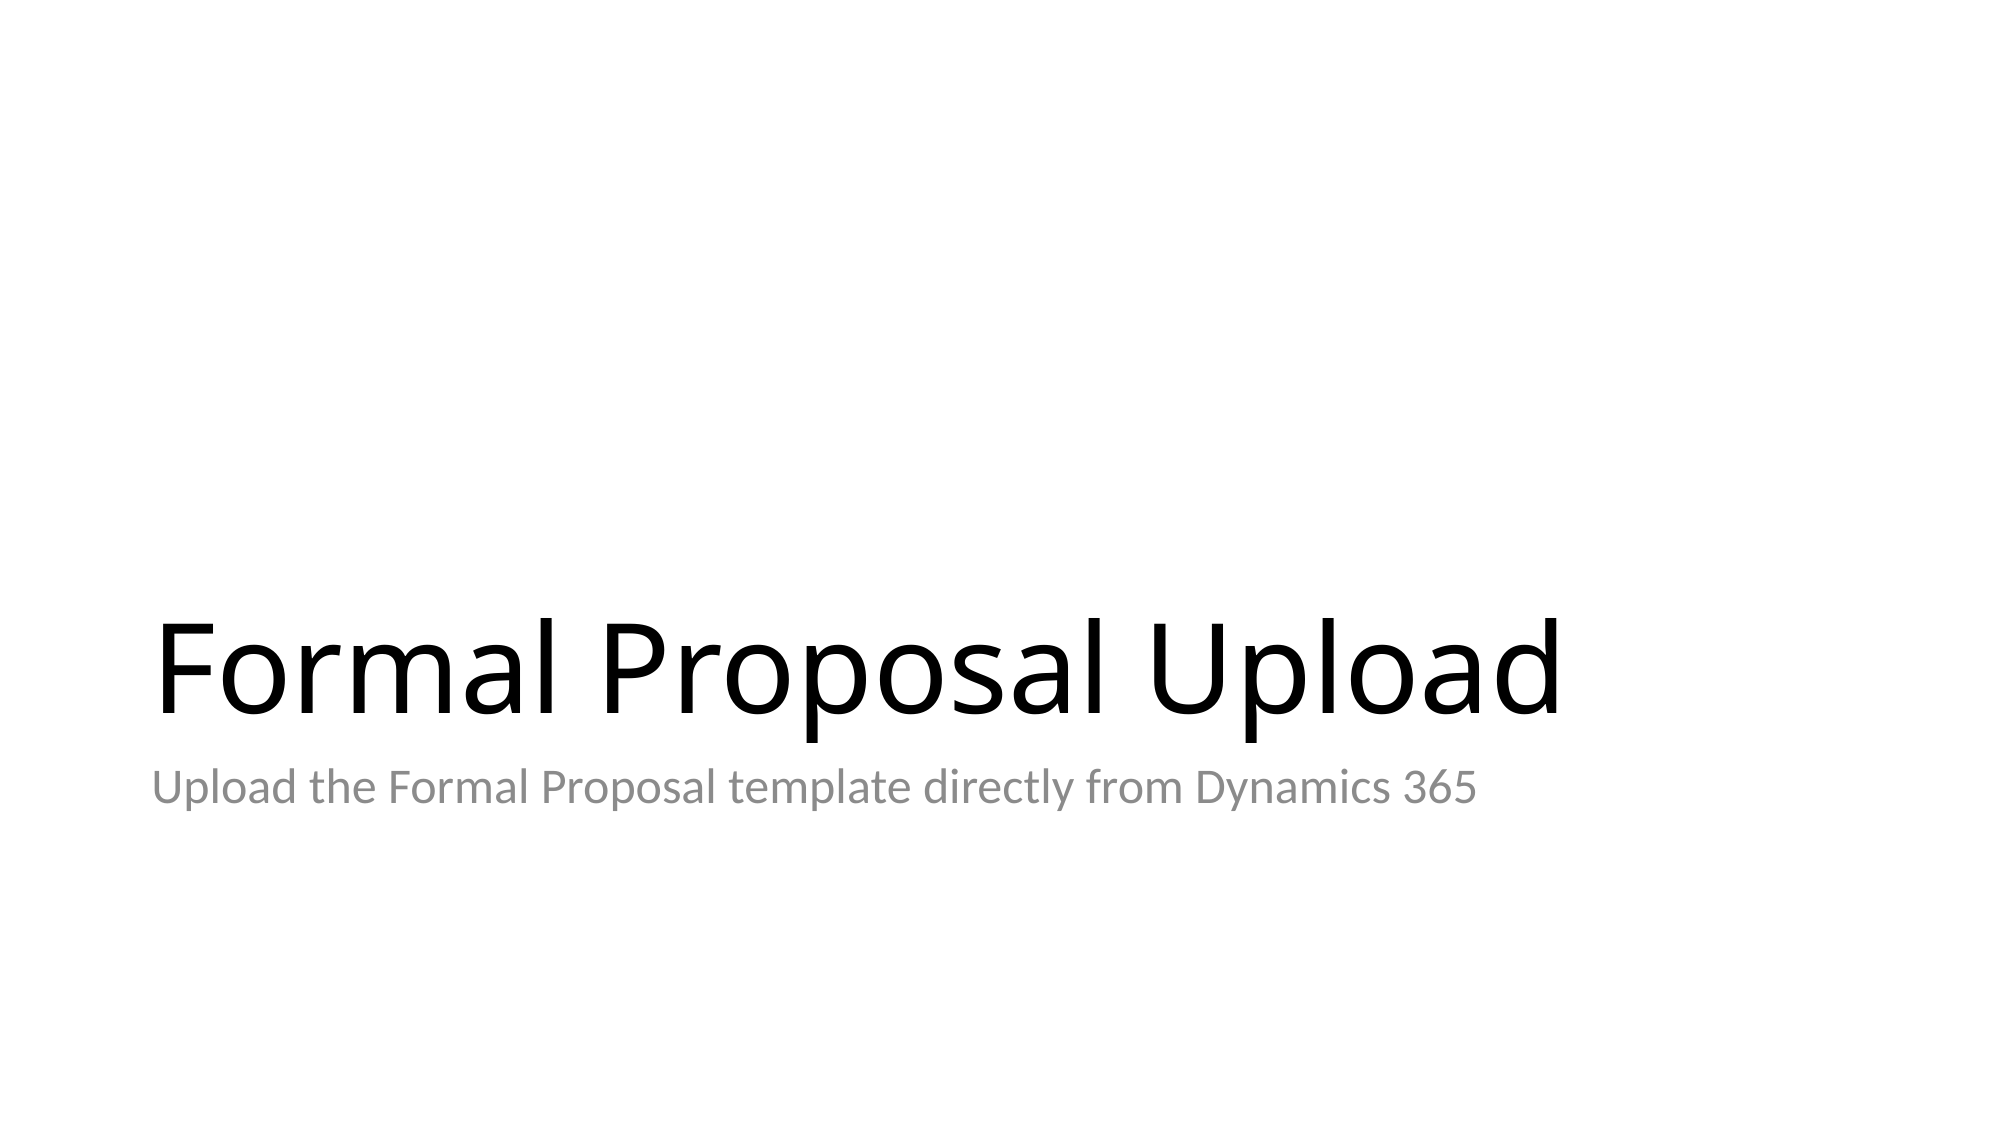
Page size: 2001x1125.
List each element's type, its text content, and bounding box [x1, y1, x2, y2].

title Formal Proposal Upload [136, 280, 1862, 749]
list Upload the Formal Proposal template directly from Dynamics 365 [136, 752, 1862, 999]
